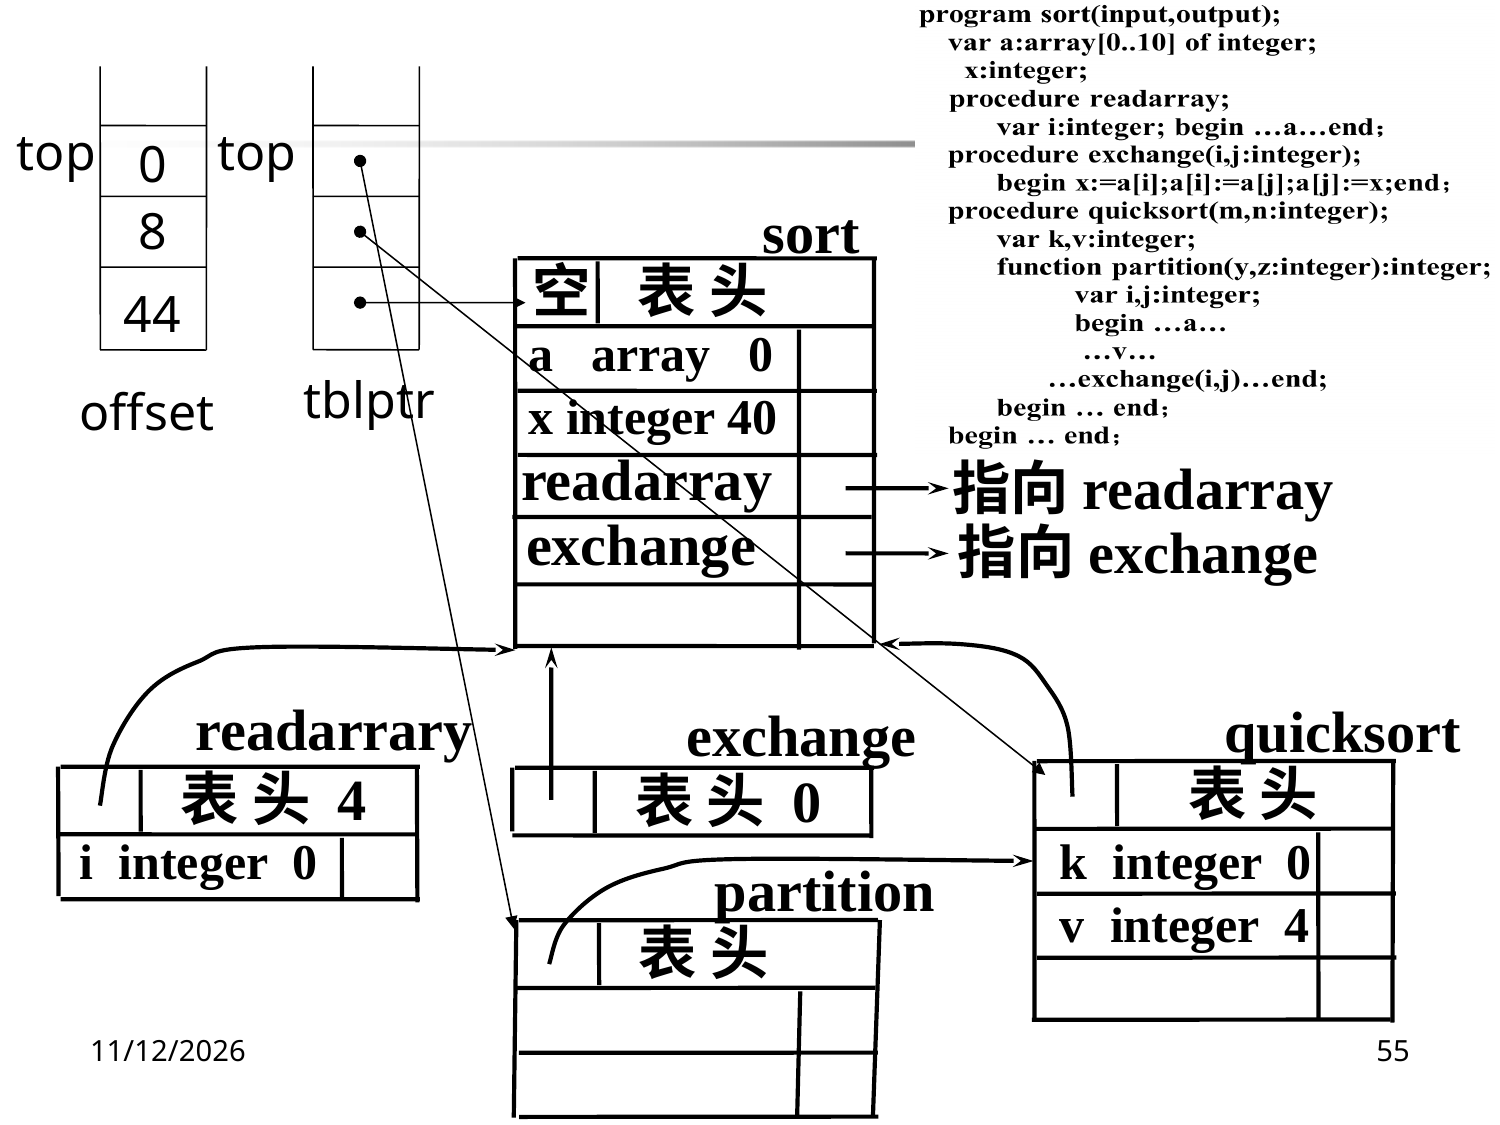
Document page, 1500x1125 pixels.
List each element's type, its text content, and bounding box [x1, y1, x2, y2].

text_box 表 头 [1142, 762, 1365, 829]
text_box [881, 637, 1073, 797]
text_box [353, 296, 388, 309]
text_box 表 头 [623, 259, 845, 327]
text_box top [2, 113, 57, 189]
text_box 表 头 0 [620, 756, 843, 767]
text_box offset [64, 373, 231, 449]
text_box 8 [123, 204, 182, 267]
text_box sort [683, 204, 910, 267]
text_box 表 头 [624, 931, 847, 988]
text_box [451, 296, 526, 309]
text_box [549, 854, 1034, 965]
text_box [354, 225, 376, 245]
text_box 指向exchange [923, 508, 1354, 600]
text_box tblptr [289, 361, 415, 437]
text_box 空 [517, 246, 604, 258]
text_box i integer 0 [64, 822, 361, 902]
text_box readarray [503, 435, 697, 500]
text_box [99, 646, 461, 806]
text_box [927, 547, 949, 560]
text_box 表 头 4 [209, 755, 388, 766]
text_box [927, 482, 949, 495]
text_box partition [710, 875, 973, 931]
text_box readarray [618, 435, 791, 515]
text_box 表 头 [1142, 749, 1195, 761]
text_box [368, 204, 518, 929]
picture [62, 3, 1495, 454]
text_box exchange [503, 500, 779, 580]
text_box x integer 40 [513, 376, 615, 435]
text_box partition [677, 846, 973, 864]
text_box [458, 643, 516, 670]
text_box exchange [662, 690, 941, 779]
text_box quicksort [1195, 686, 1491, 772]
text_box 表 头 0 [620, 768, 843, 836]
text_box tblptr [401, 361, 455, 437]
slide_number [75, 1024, 425, 1103]
text_box readarrary [238, 684, 483, 779]
text_box 表 头 [623, 247, 683, 258]
text_box 表 头 4 [166, 767, 388, 835]
text_box 指向readarray [921, 463, 1366, 529]
text_box v integer 4 [1045, 884, 1341, 965]
slide_number 55 [1074, 1024, 1425, 1103]
text_box x integer 40 [544, 376, 810, 457]
text_box [378, 245, 1046, 775]
text_box k integer 0 [1045, 822, 1341, 884]
text_box readarrary [466, 684, 491, 779]
text_box [545, 647, 558, 669]
text_box 44 [109, 274, 196, 350]
text_box 空 [517, 259, 604, 314]
text_box a array 0 [513, 314, 798, 376]
